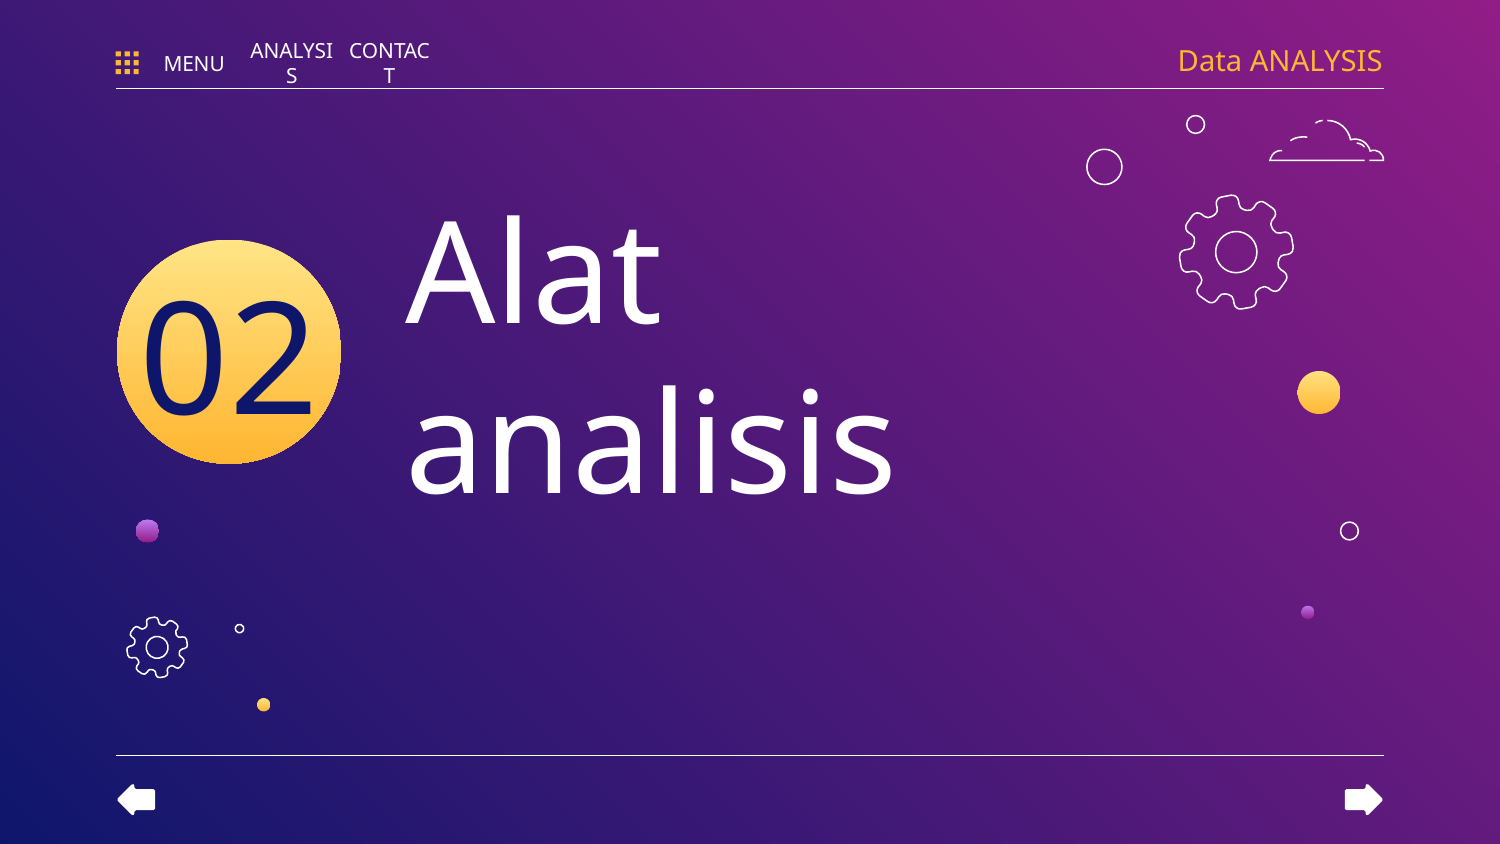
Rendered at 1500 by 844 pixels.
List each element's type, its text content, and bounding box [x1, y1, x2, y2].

text_box [1297, 370, 1341, 414]
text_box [115, 50, 139, 75]
title 02 [117, 289, 342, 414]
text_box CONTACT [346, 45, 433, 81]
text_box [109, 45, 145, 81]
text_box [1179, 195, 1294, 309]
text_box [1301, 605, 1315, 620]
text_box [135, 414, 323, 464]
text_box [1344, 784, 1383, 816]
text_box [257, 698, 271, 712]
text_box [135, 239, 323, 289]
text_box [126, 617, 188, 678]
text_box ANALYSIS [248, 45, 335, 81]
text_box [1269, 120, 1385, 161]
text_box [117, 784, 156, 816]
text_box MENU [151, 45, 237, 81]
text_box Data ANALYSIS [1158, 34, 1383, 85]
text_box [136, 519, 160, 543]
title Alat analisis [390, 208, 1120, 495]
